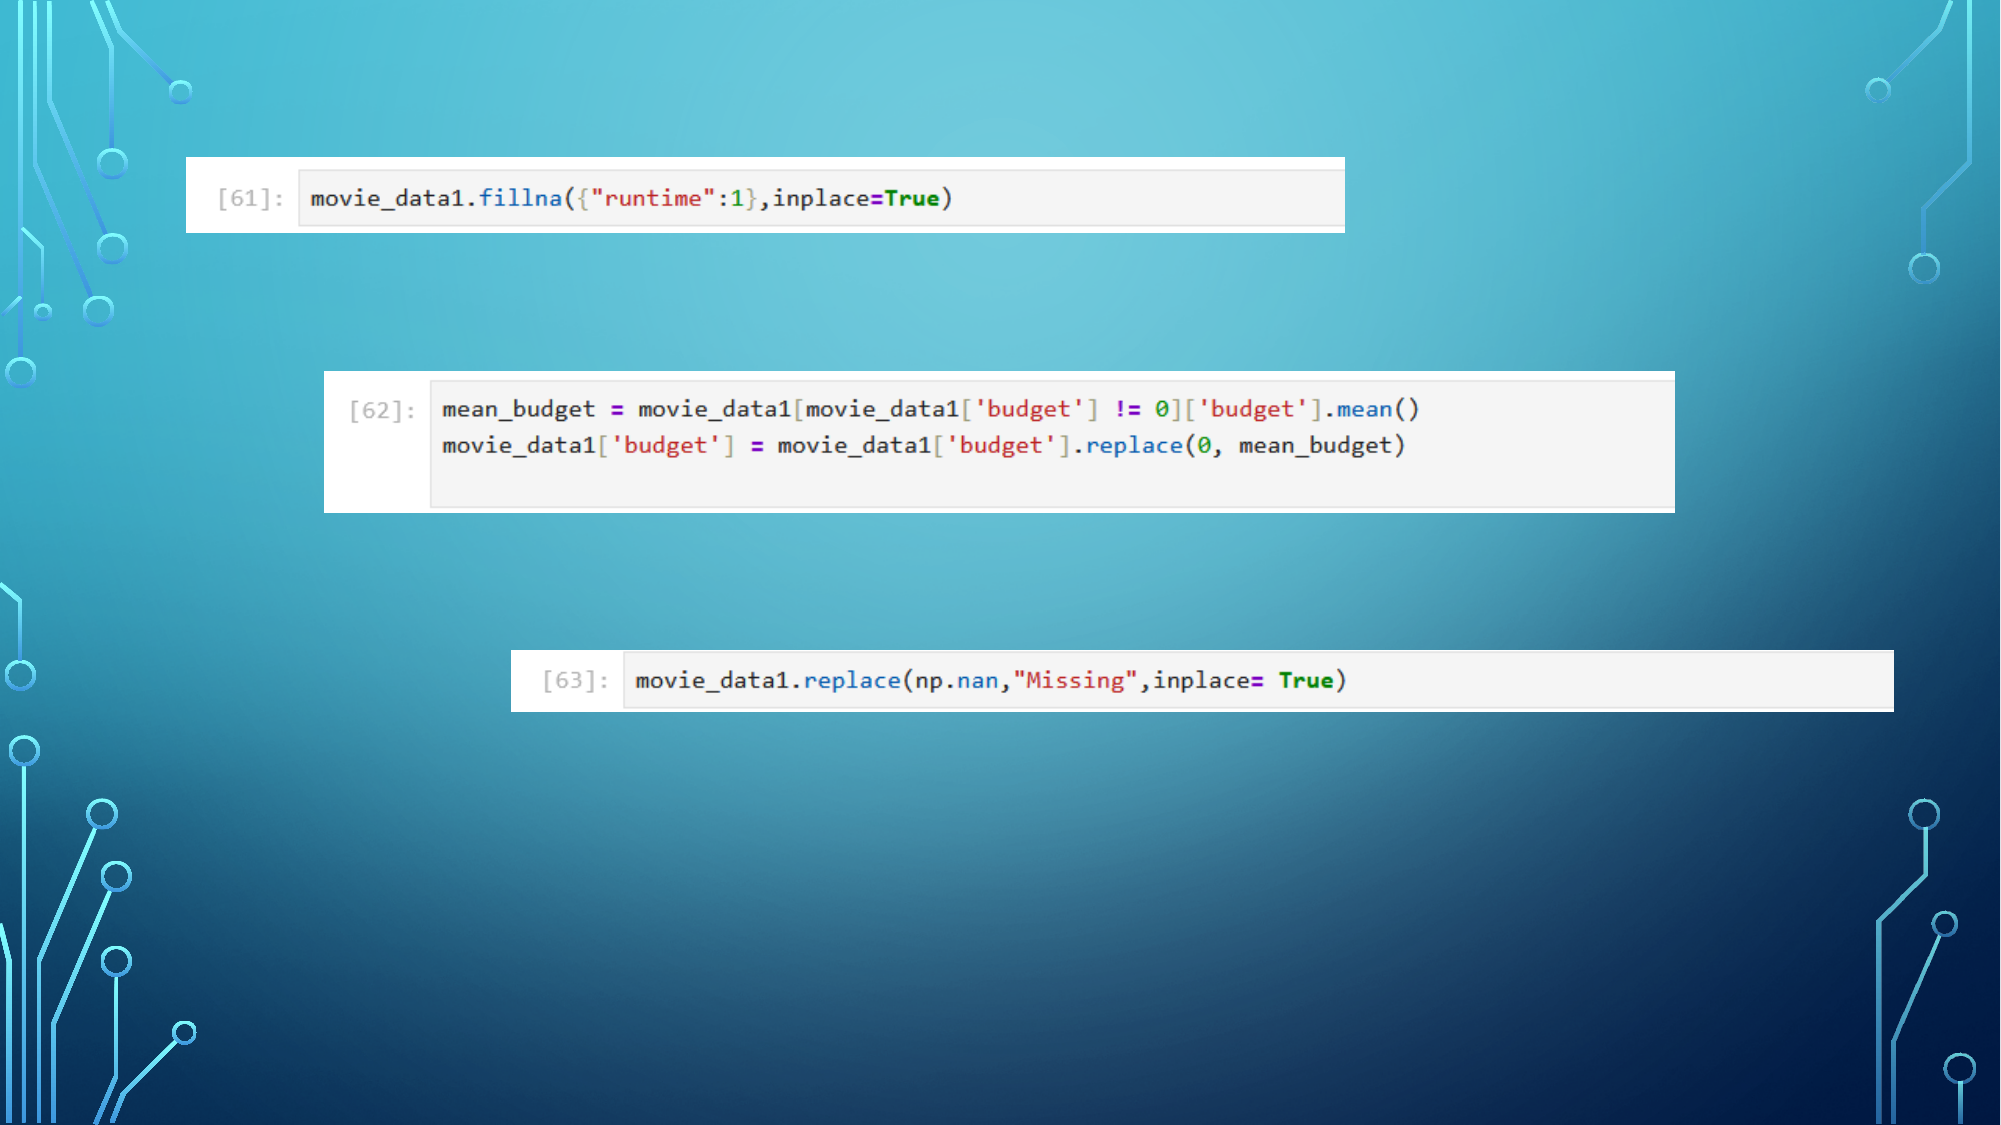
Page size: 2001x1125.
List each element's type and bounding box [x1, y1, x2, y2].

picture [186, 157, 1345, 234]
picture [324, 371, 1676, 513]
picture [510, 650, 1894, 712]
